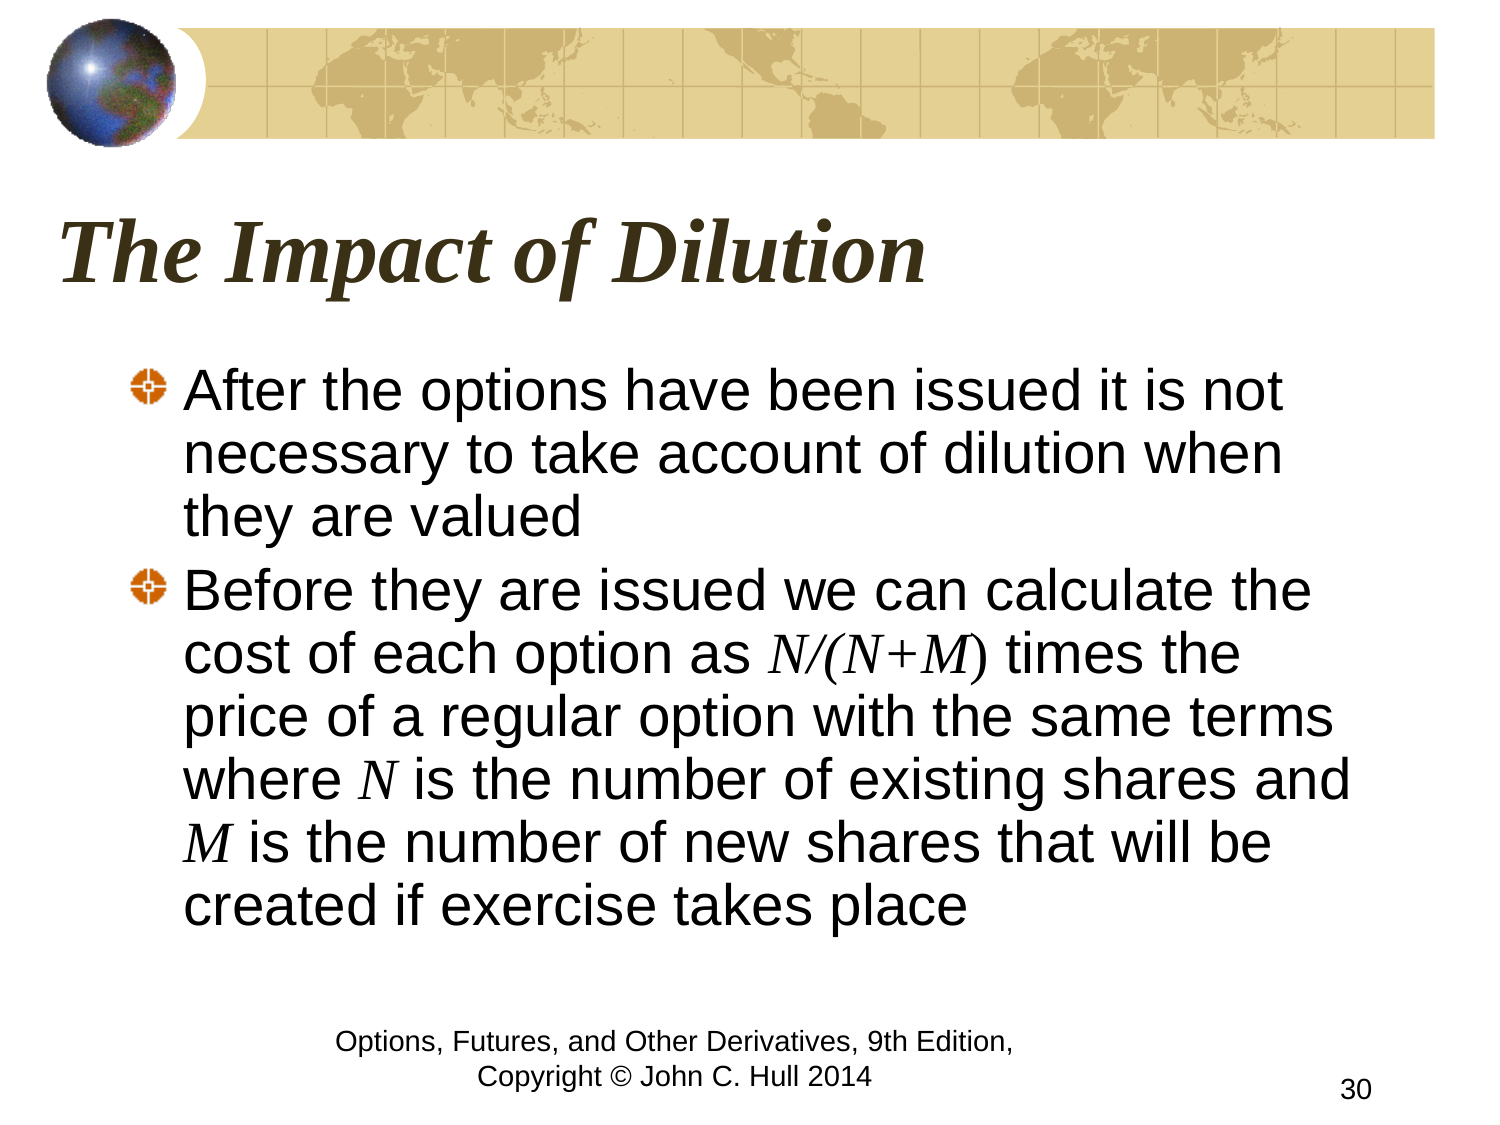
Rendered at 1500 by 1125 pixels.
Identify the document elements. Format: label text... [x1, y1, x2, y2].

title The Impact of Dilution [40, 152, 1316, 341]
slide_number 30 [1074, 1037, 1388, 1113]
picture [127, 367, 169, 409]
picture [127, 567, 169, 609]
picture [42, 14, 190, 151]
footer Options, Futures, and Other Derivatives, 9th Edition, Copyright © John C. Hull 2014 [262, 1024, 1088, 1101]
list After the options have been issued it is not necessary to take account of dilution when they are valued Before they are issued we can calculate the cost of each option as N/(N+M) times the price of a regular option with the same terms where N is the number of existing shares and M is the number of new shares that will be created if exercise takes place [112, 352, 1388, 1028]
